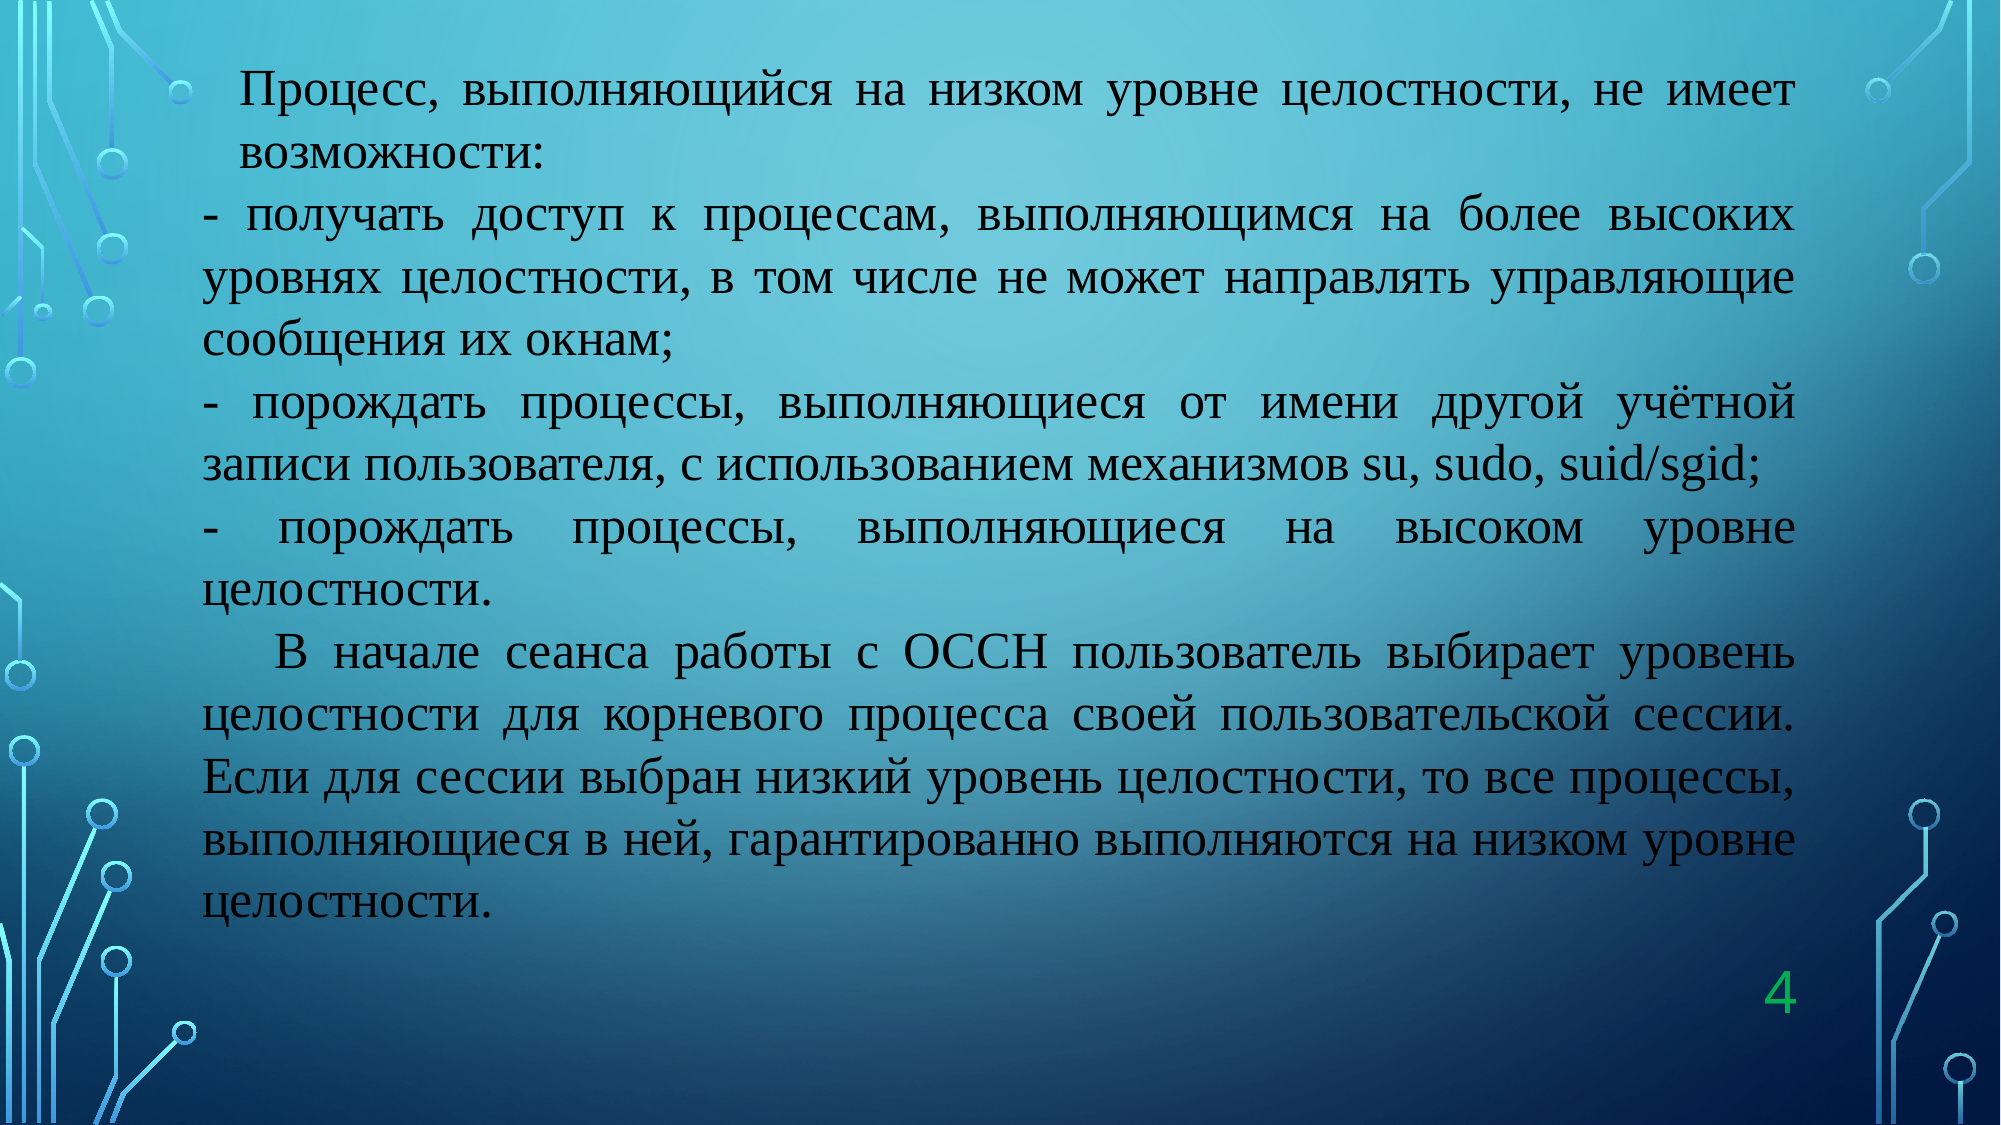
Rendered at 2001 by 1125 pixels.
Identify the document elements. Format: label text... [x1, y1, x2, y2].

list Процесс, выполняющийся на низком уровне целостности, не имеет возможности: - получать доступ к процессам, выполняющимся на более высоких уровнях целостности, в том числе не может направлять управляющие сообщения их окнам; - порождать процессы, выполняющиеся от имени другой учётной записи пользователя, с использованием механизмов su, sudo, suid/sgid; - порождать процессы, выполняющиеся на высоком уровне целостности. В начале сеанса работы с ОССН пользователь выбирает уровень целостности для корневого процесса своей пользовательской сессии. Если для сессии выбран низкий уровень целостности, то все процессы, выполняющиеся в ней, гарантированно выполняются на низком уровне целостности. [187, 46, 1813, 950]
slide_number 4 [1685, 965, 1813, 1025]
